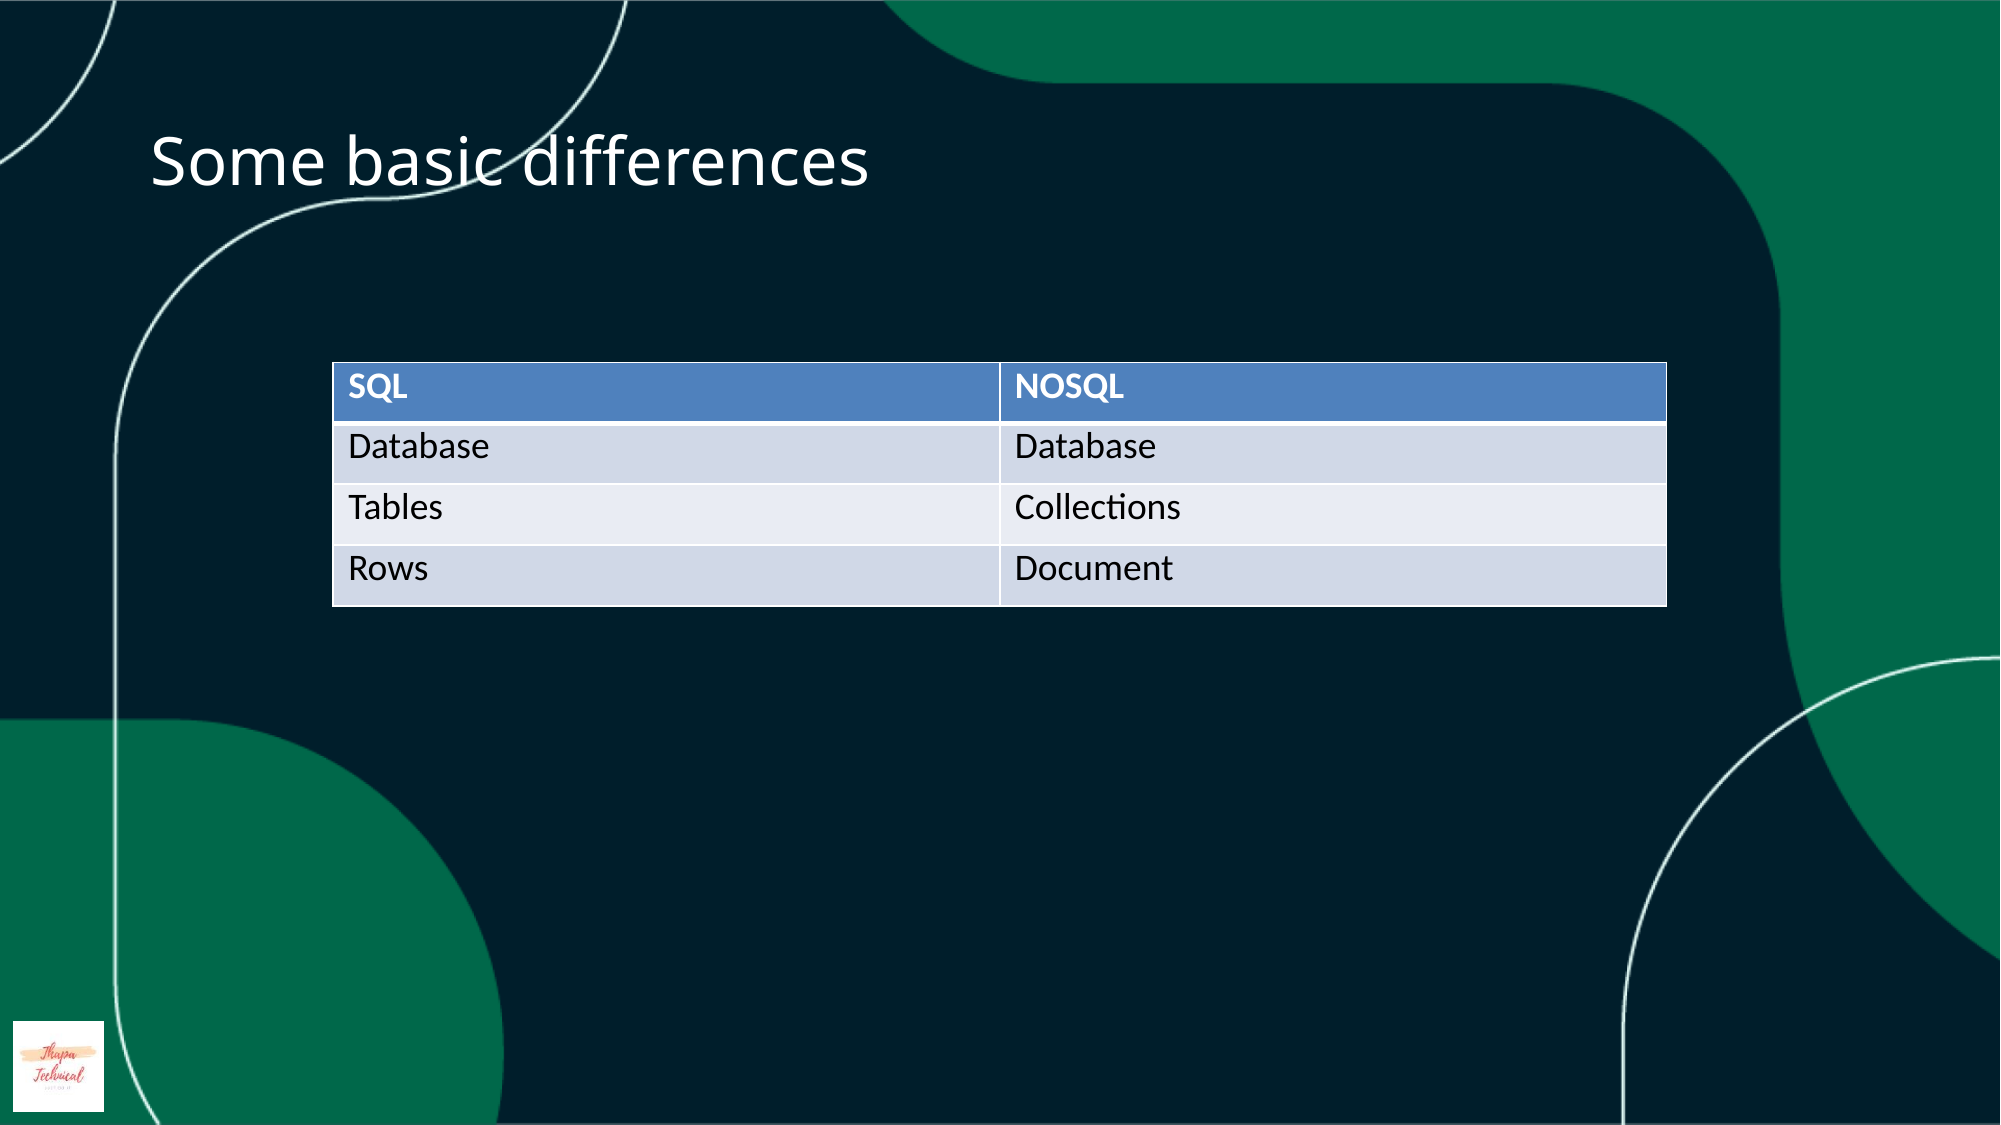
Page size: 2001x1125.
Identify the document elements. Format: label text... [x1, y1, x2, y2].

table_cell Document [1001, 546, 1666, 605]
table_cell Database [334, 426, 999, 483]
table_cell Collections [1001, 485, 1666, 544]
table_cell Rows [334, 546, 999, 605]
table_header SQL [334, 363, 999, 421]
picture [0, 0, 2000, 1125]
title Some basic differences [150, 118, 1850, 280]
table_cell Tables [334, 485, 999, 544]
table_header NOSQL [1001, 363, 1666, 421]
table_cell Database [1001, 426, 1666, 483]
